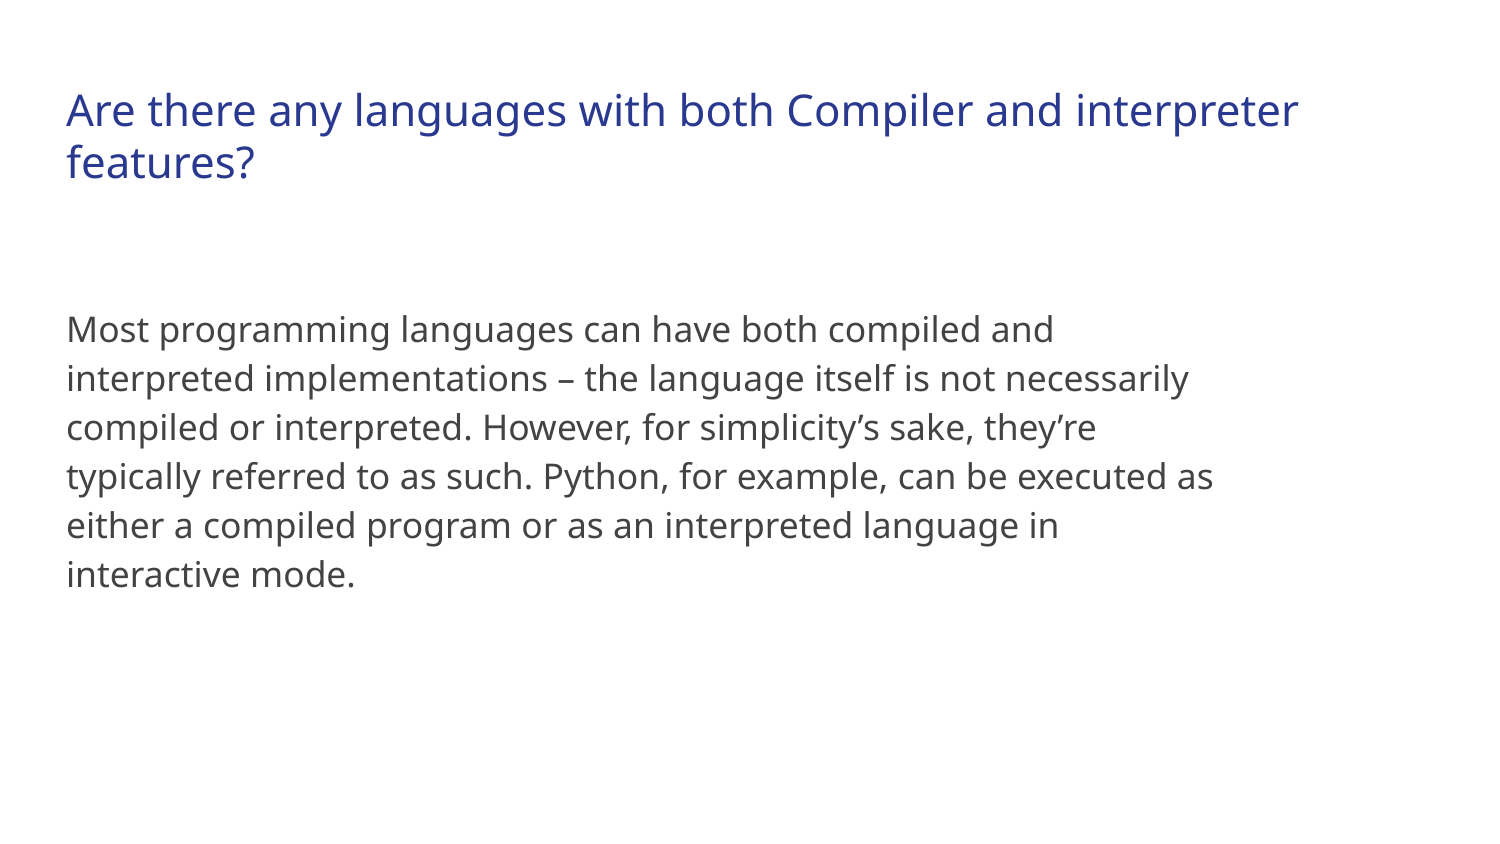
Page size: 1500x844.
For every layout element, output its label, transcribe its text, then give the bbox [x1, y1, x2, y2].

list Most programming languages can have both compiled and interpreted implementations – the language itself is not necessarily compiled or interpreted. However, for simplicity’s sake, they’re typically referred to as such. Python, for example, can be executed as either a compiled program or as an interpreted language in interactive mode. [51, 285, 1254, 563]
title Are there any languages with both Compiler and interpreter features? [51, 67, 1449, 227]
